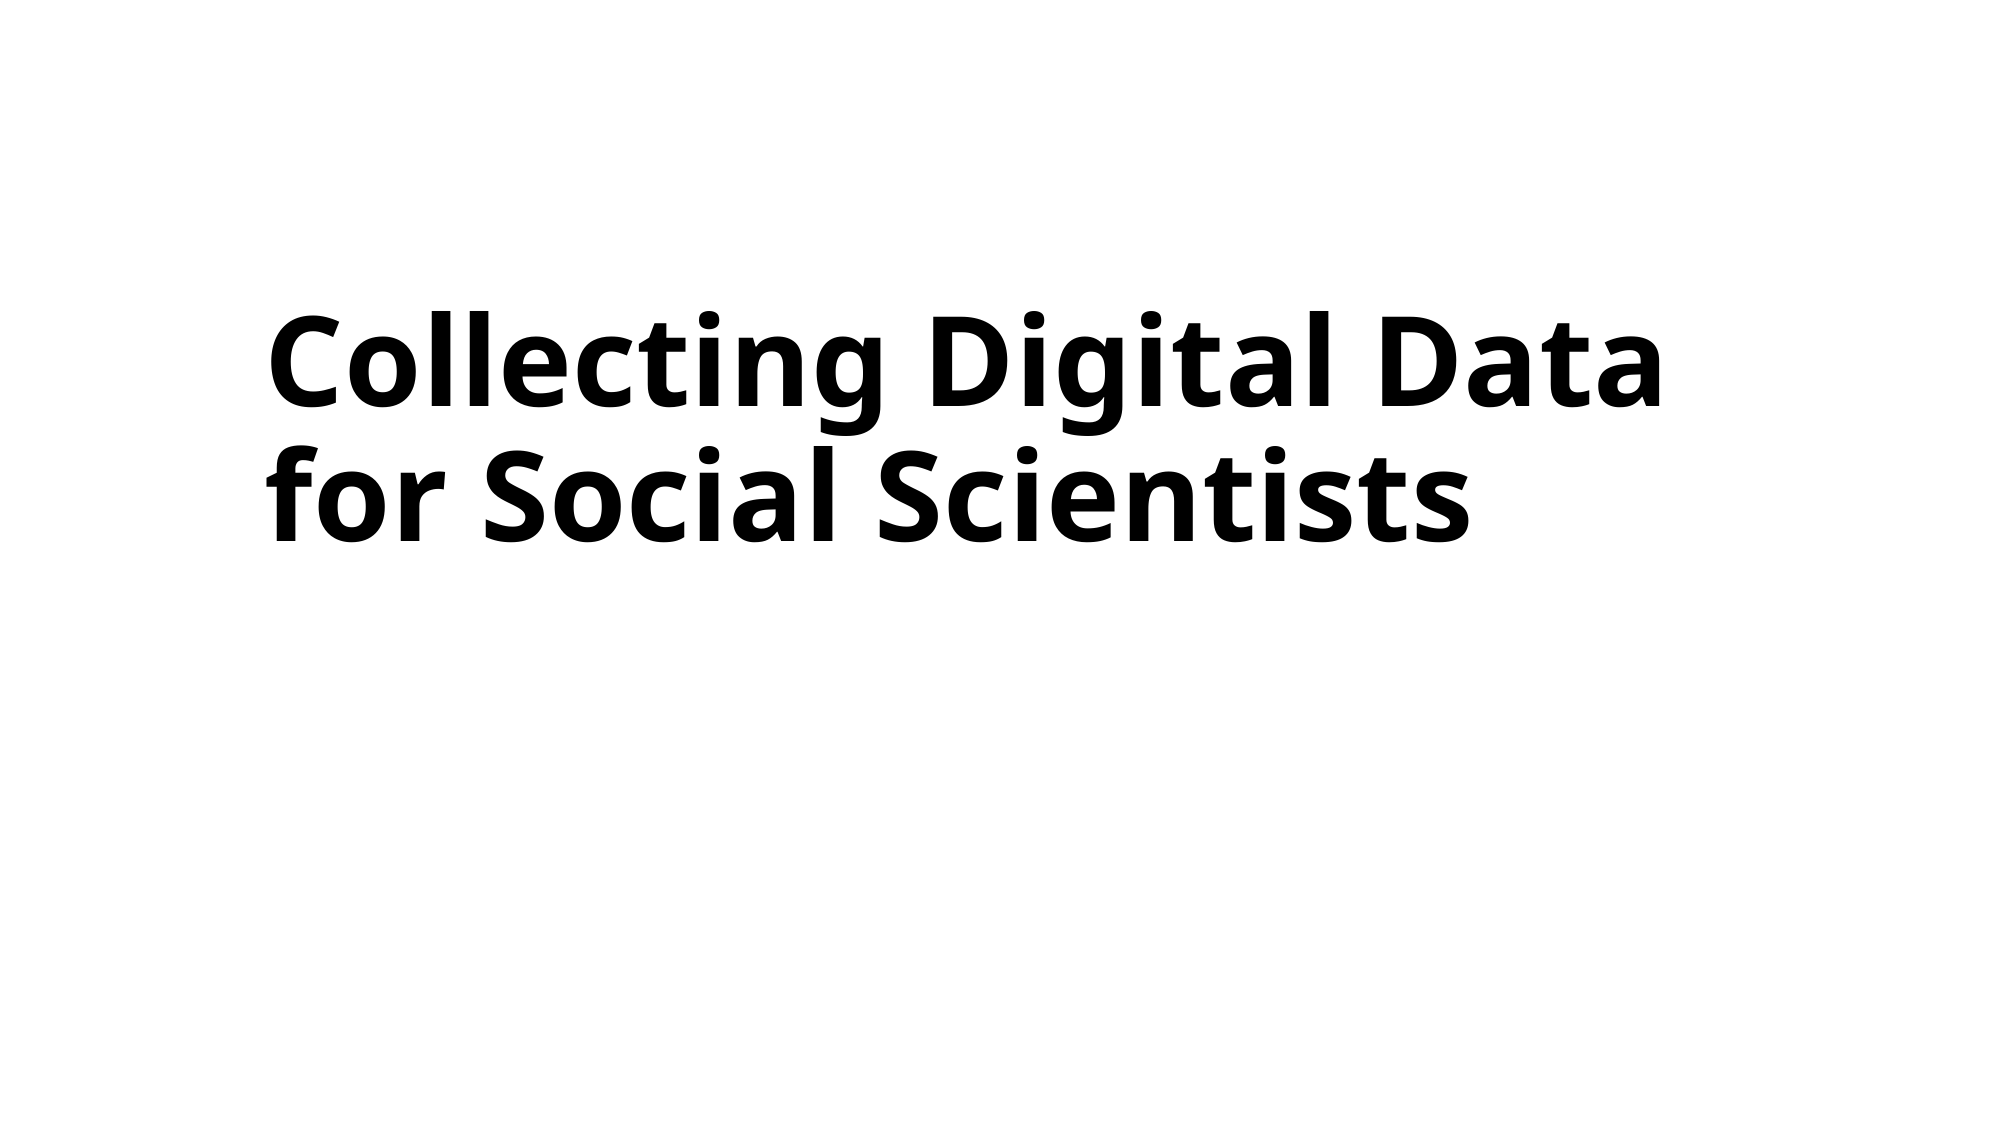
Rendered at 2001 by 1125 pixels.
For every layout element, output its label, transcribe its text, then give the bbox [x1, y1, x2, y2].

title Collecting Digital Data for Social Scientists [249, 184, 1750, 576]
